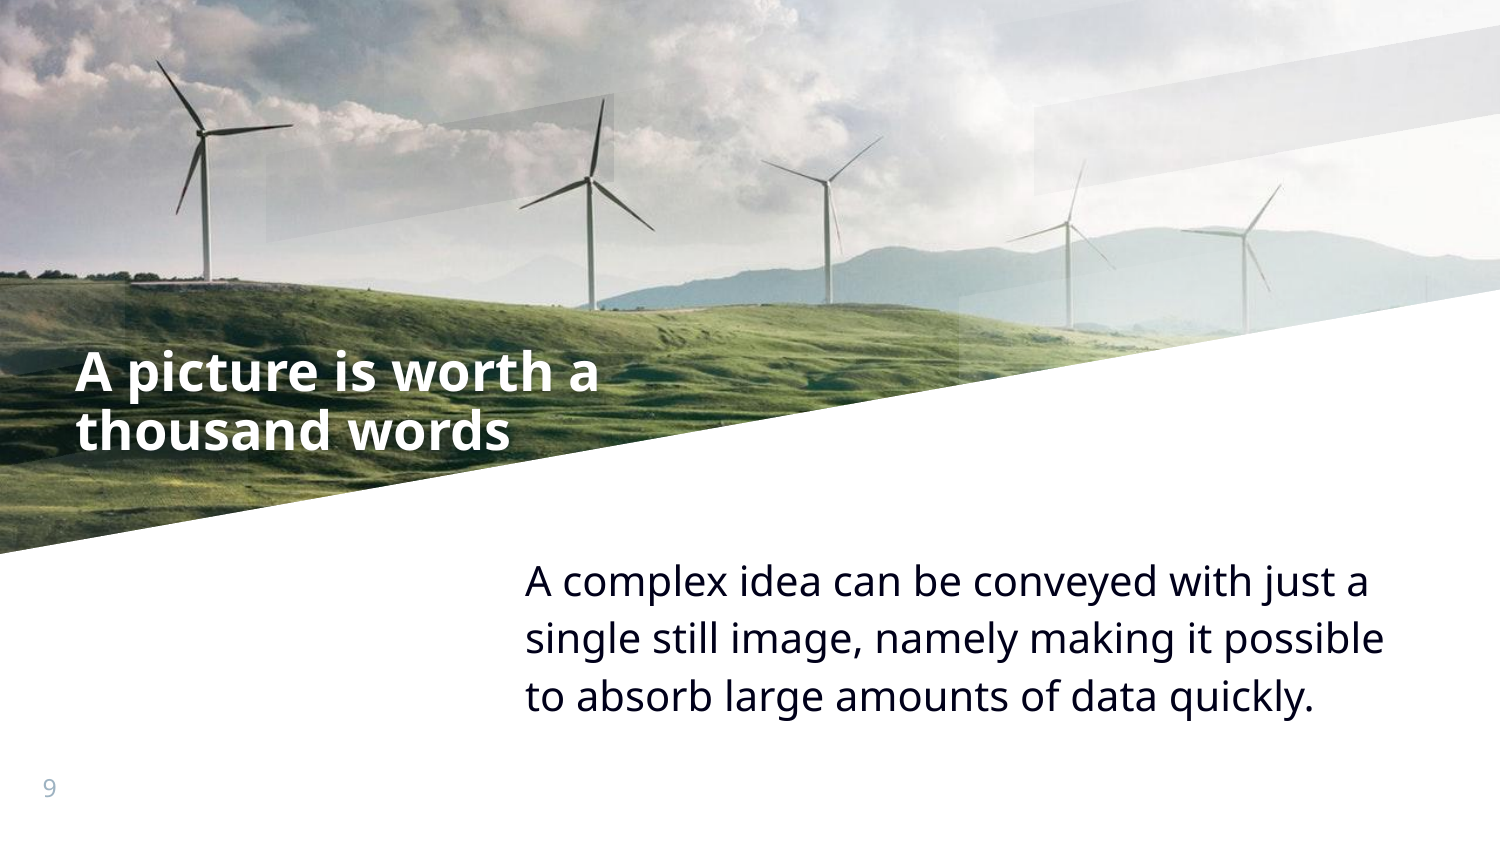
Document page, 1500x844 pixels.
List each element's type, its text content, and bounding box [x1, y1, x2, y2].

picture [136, 462, 516, 529]
title A picture is worth a thousand words [75, 392, 750, 462]
picture [0, 0, 1500, 467]
list A complex idea can be conveyed with just a single still image, namely making it possible to absorb large amounts of data quickly. [525, 459, 1425, 807]
slide_number 9 [42, 766, 122, 807]
